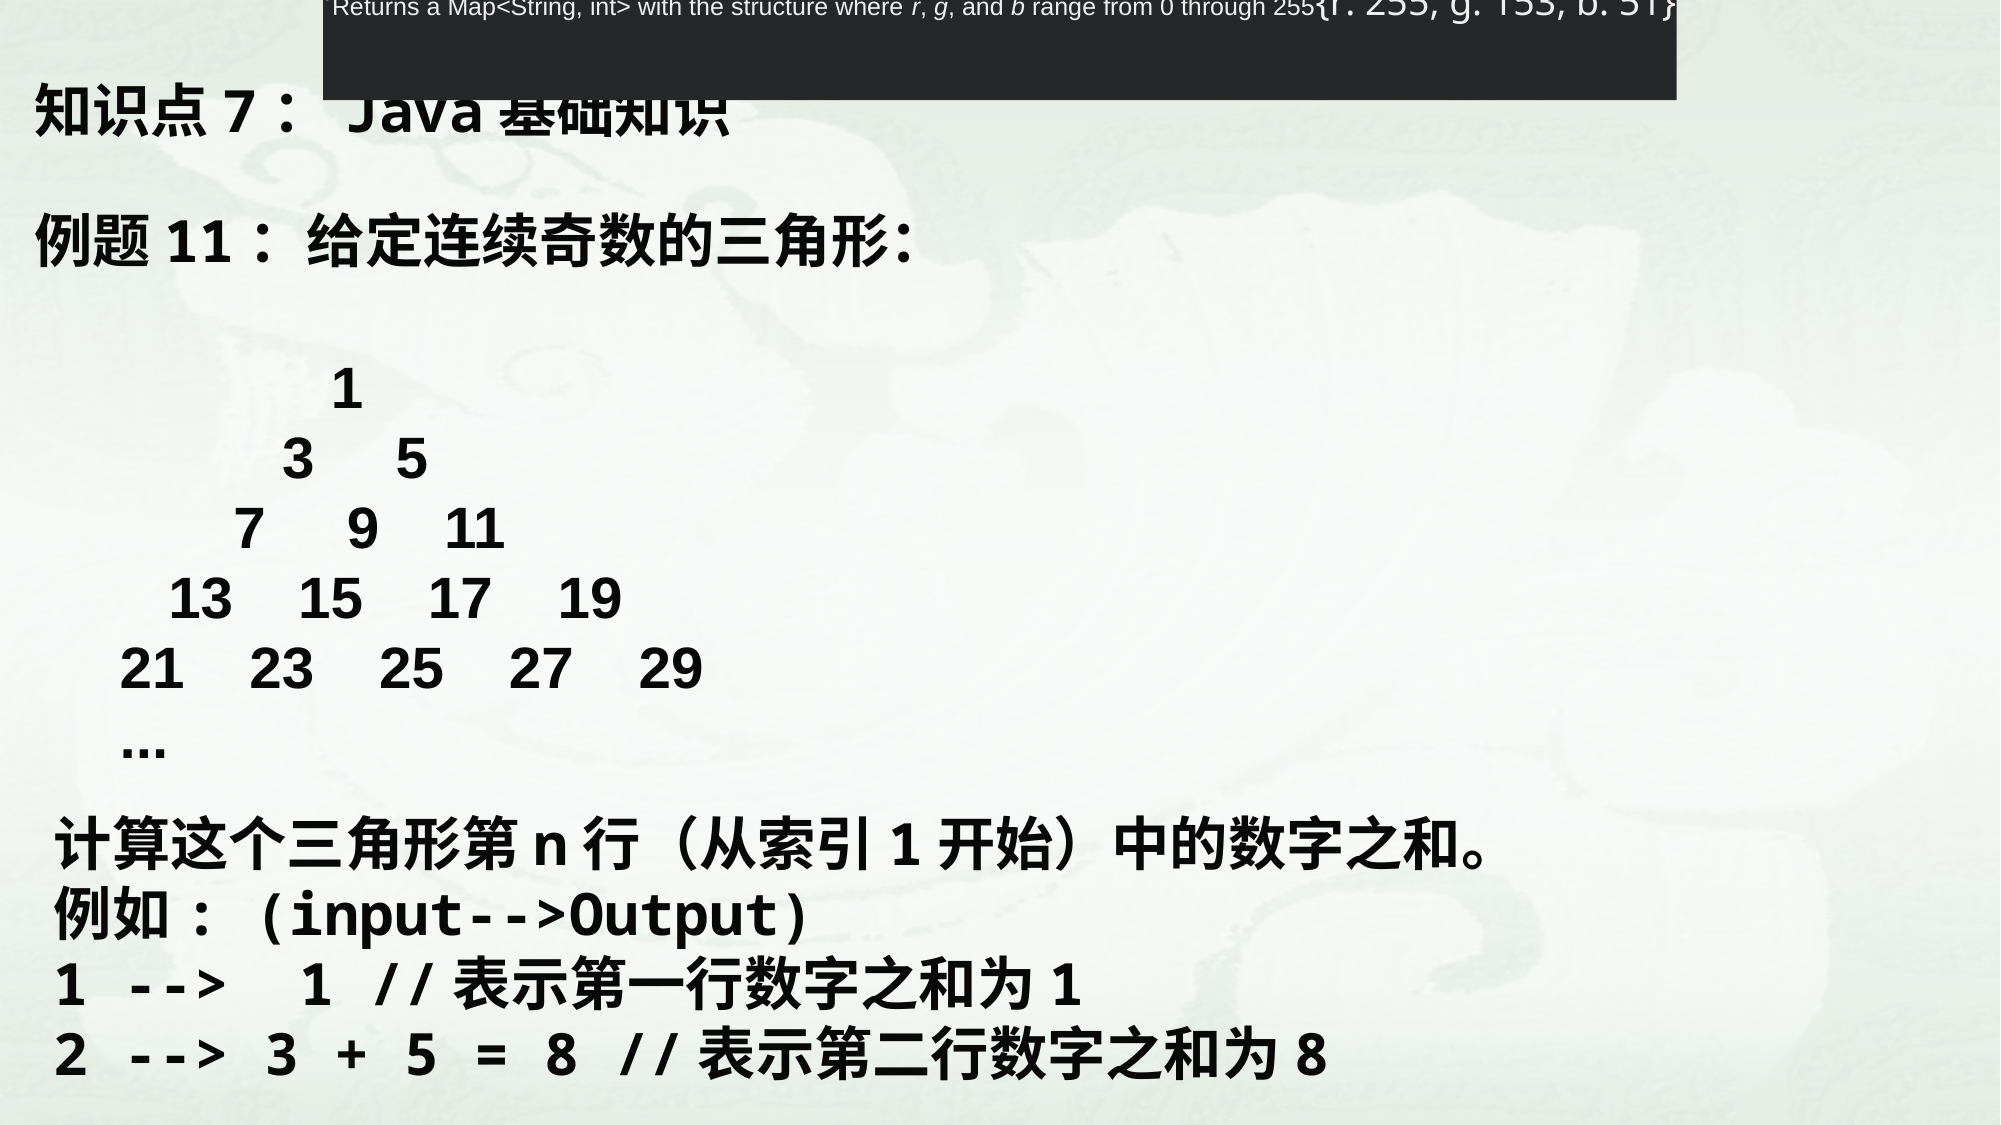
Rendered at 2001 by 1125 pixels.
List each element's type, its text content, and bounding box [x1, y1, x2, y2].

text_box 计算这个三角形第n行（从索引1开始）中的数字之和。 例如: (input-->Output) 1 --> 1 //表示第一行数字之和为1 2 --> 3 + 5 = 8 //表示第二行数字之和为8 [39, 799, 2000, 1095]
text_box 知识点7：Java基础知识 [19, 66, 1981, 152]
text_box Returns a Map<String, int> with the structure where r, g, and b range from 0 through 255{r: 255, g: 153, b: 51} [323, 0, 1677, 101]
text_box 1 3 5 7 9 11 13 15 17 19 21 23 25 27 29 ... [104, 342, 982, 778]
text_box 例题11：给定连续奇数的三角形： [19, 196, 1981, 281]
